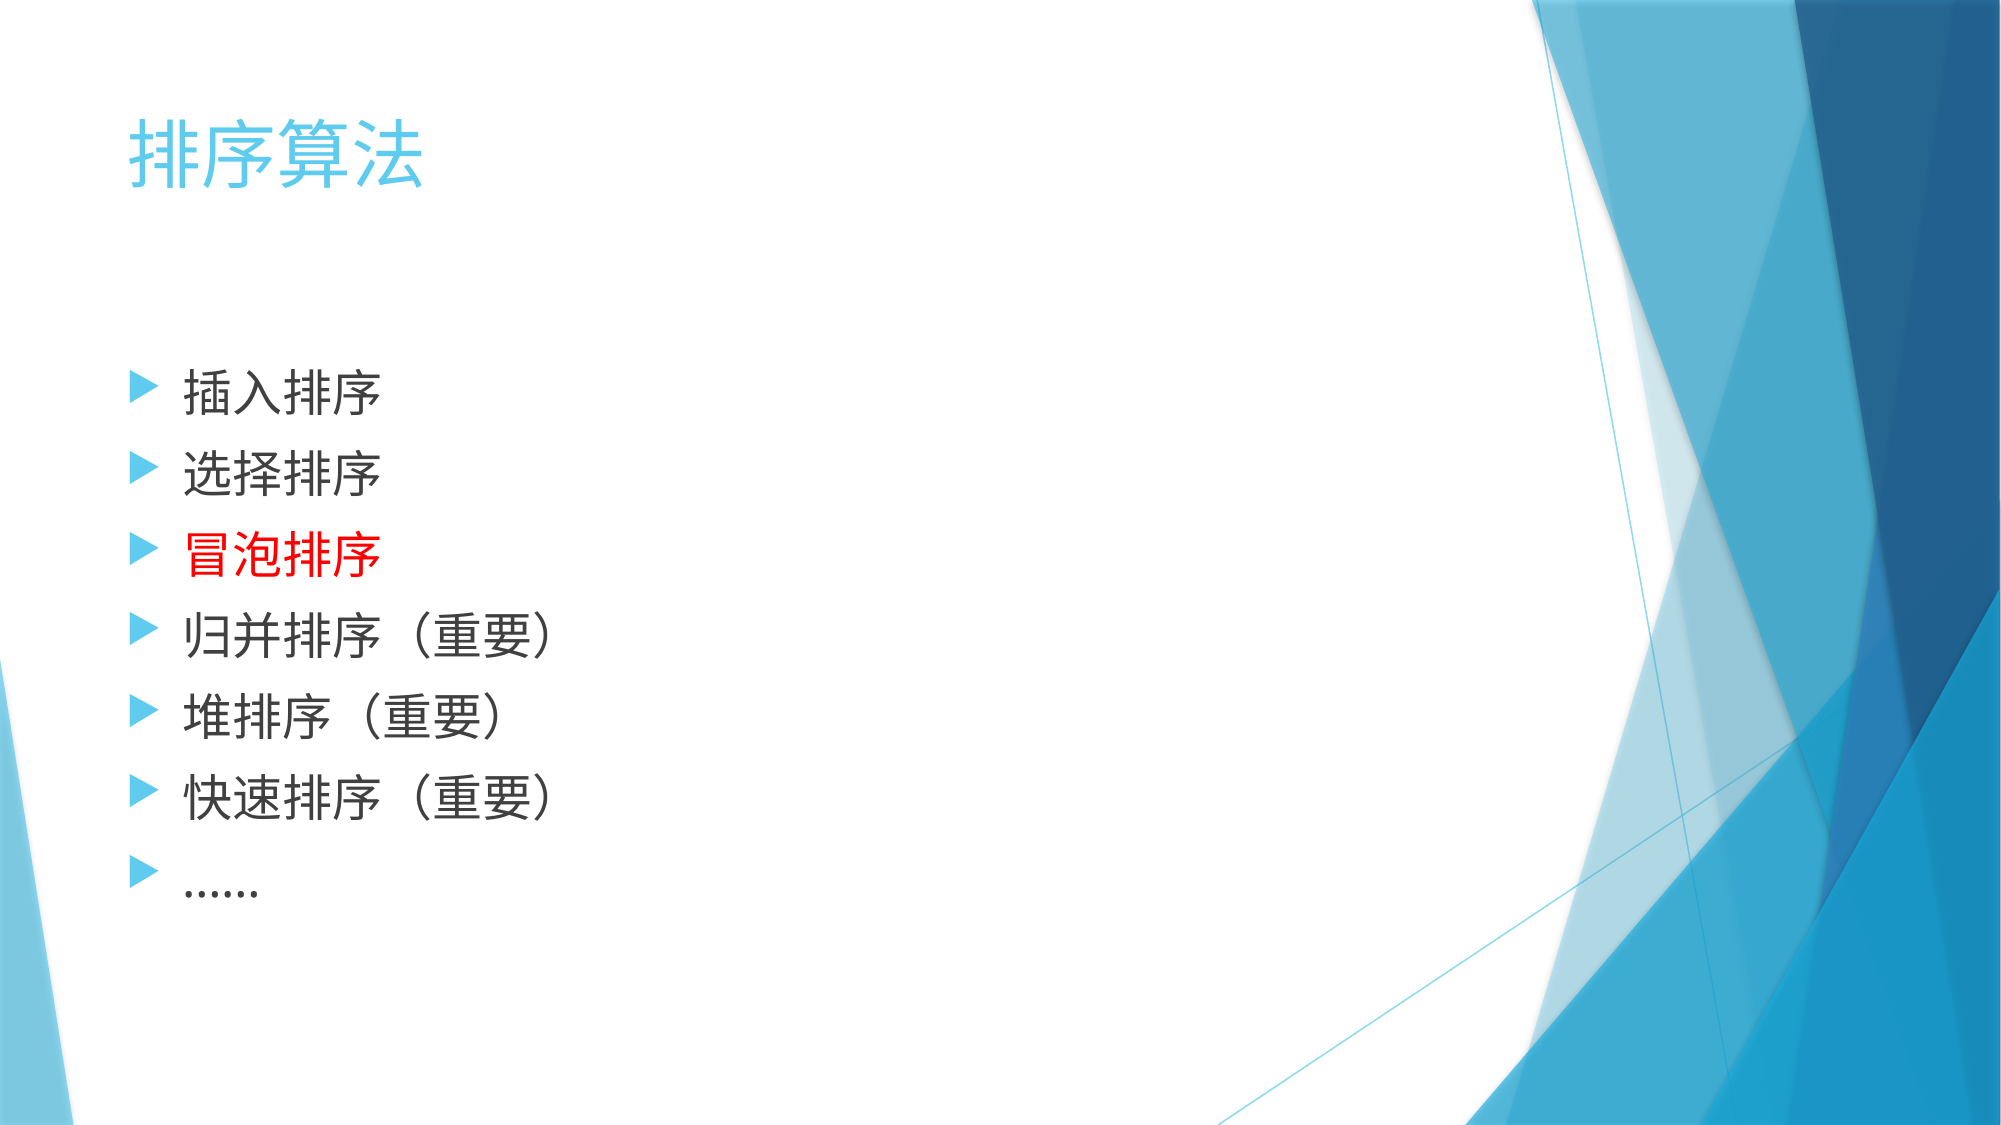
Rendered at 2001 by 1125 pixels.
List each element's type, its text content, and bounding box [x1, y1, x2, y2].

list 插入排序 选择排序 冒泡排序 归并排序（重要） 堆排序（重要） 快速排序（重要） …… [111, 354, 1522, 992]
title 排序算法 [111, 99, 1522, 317]
